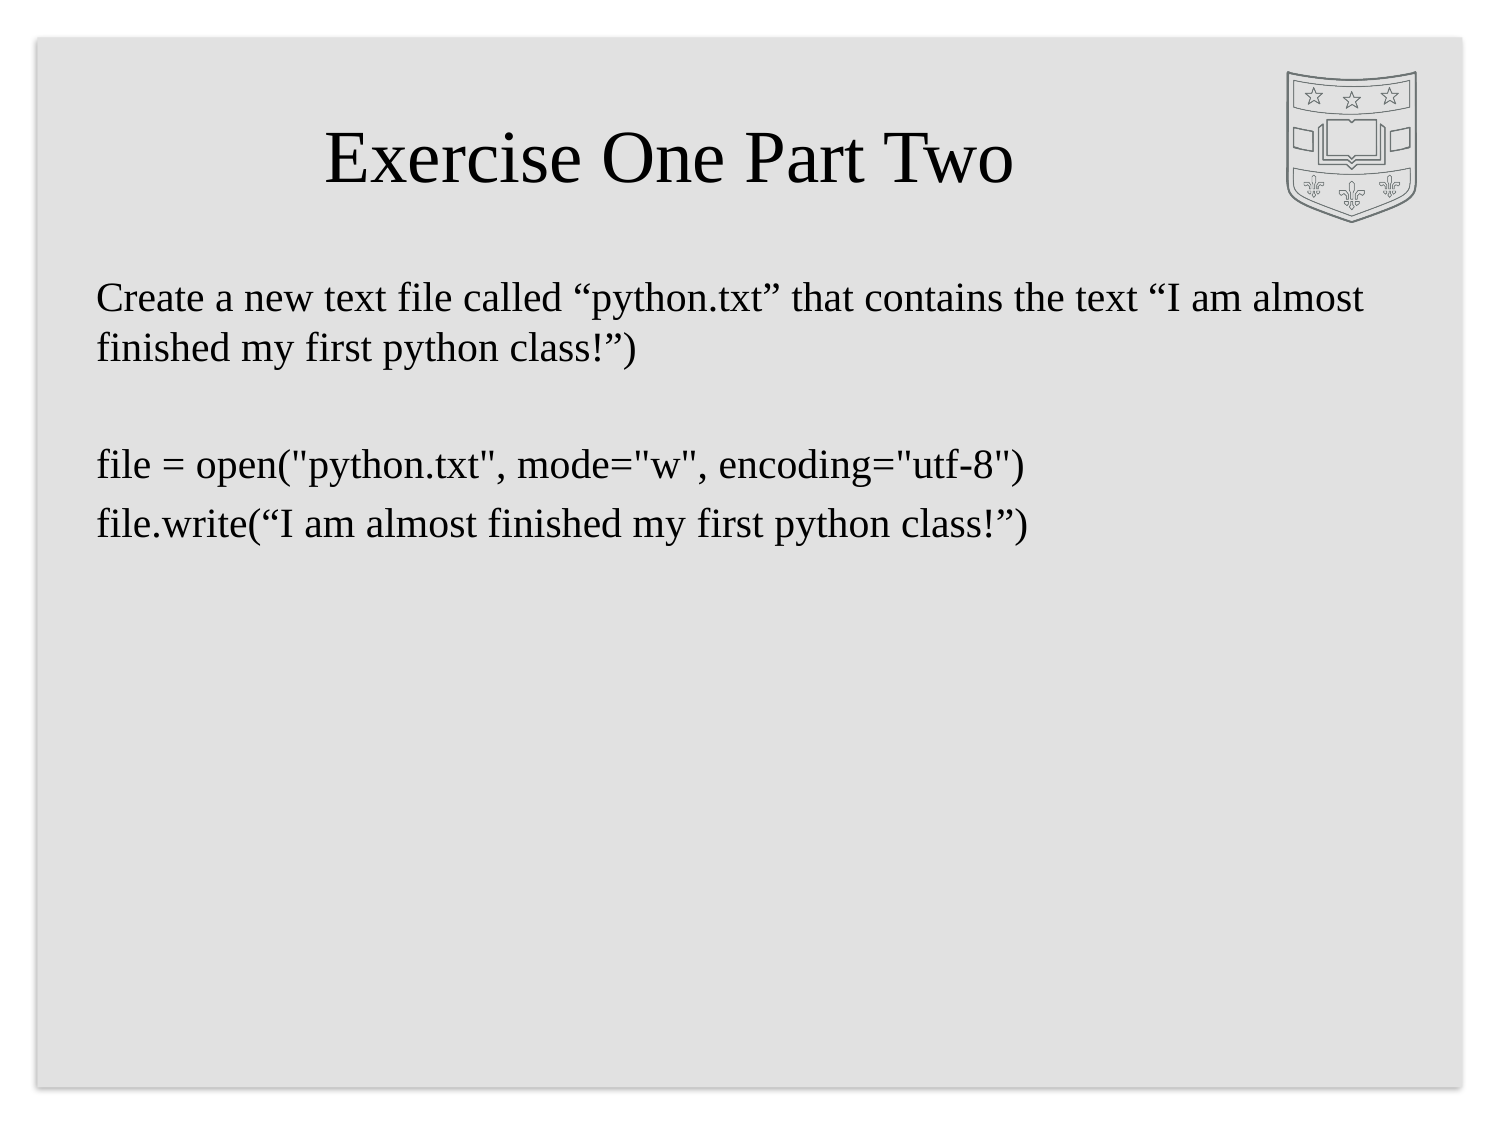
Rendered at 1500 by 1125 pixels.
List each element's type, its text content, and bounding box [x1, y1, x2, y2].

list Create a new text file called “python.txt” that contains the text “I am almost finished my first python class!”) file = open("python.txt", mode="w", encoding="utf-8") file.write(“I am almost finished my first python class!”) [81, 262, 1417, 1047]
title Exercise One Part Two [76, 71, 1264, 233]
picture [1286, 71, 1417, 223]
